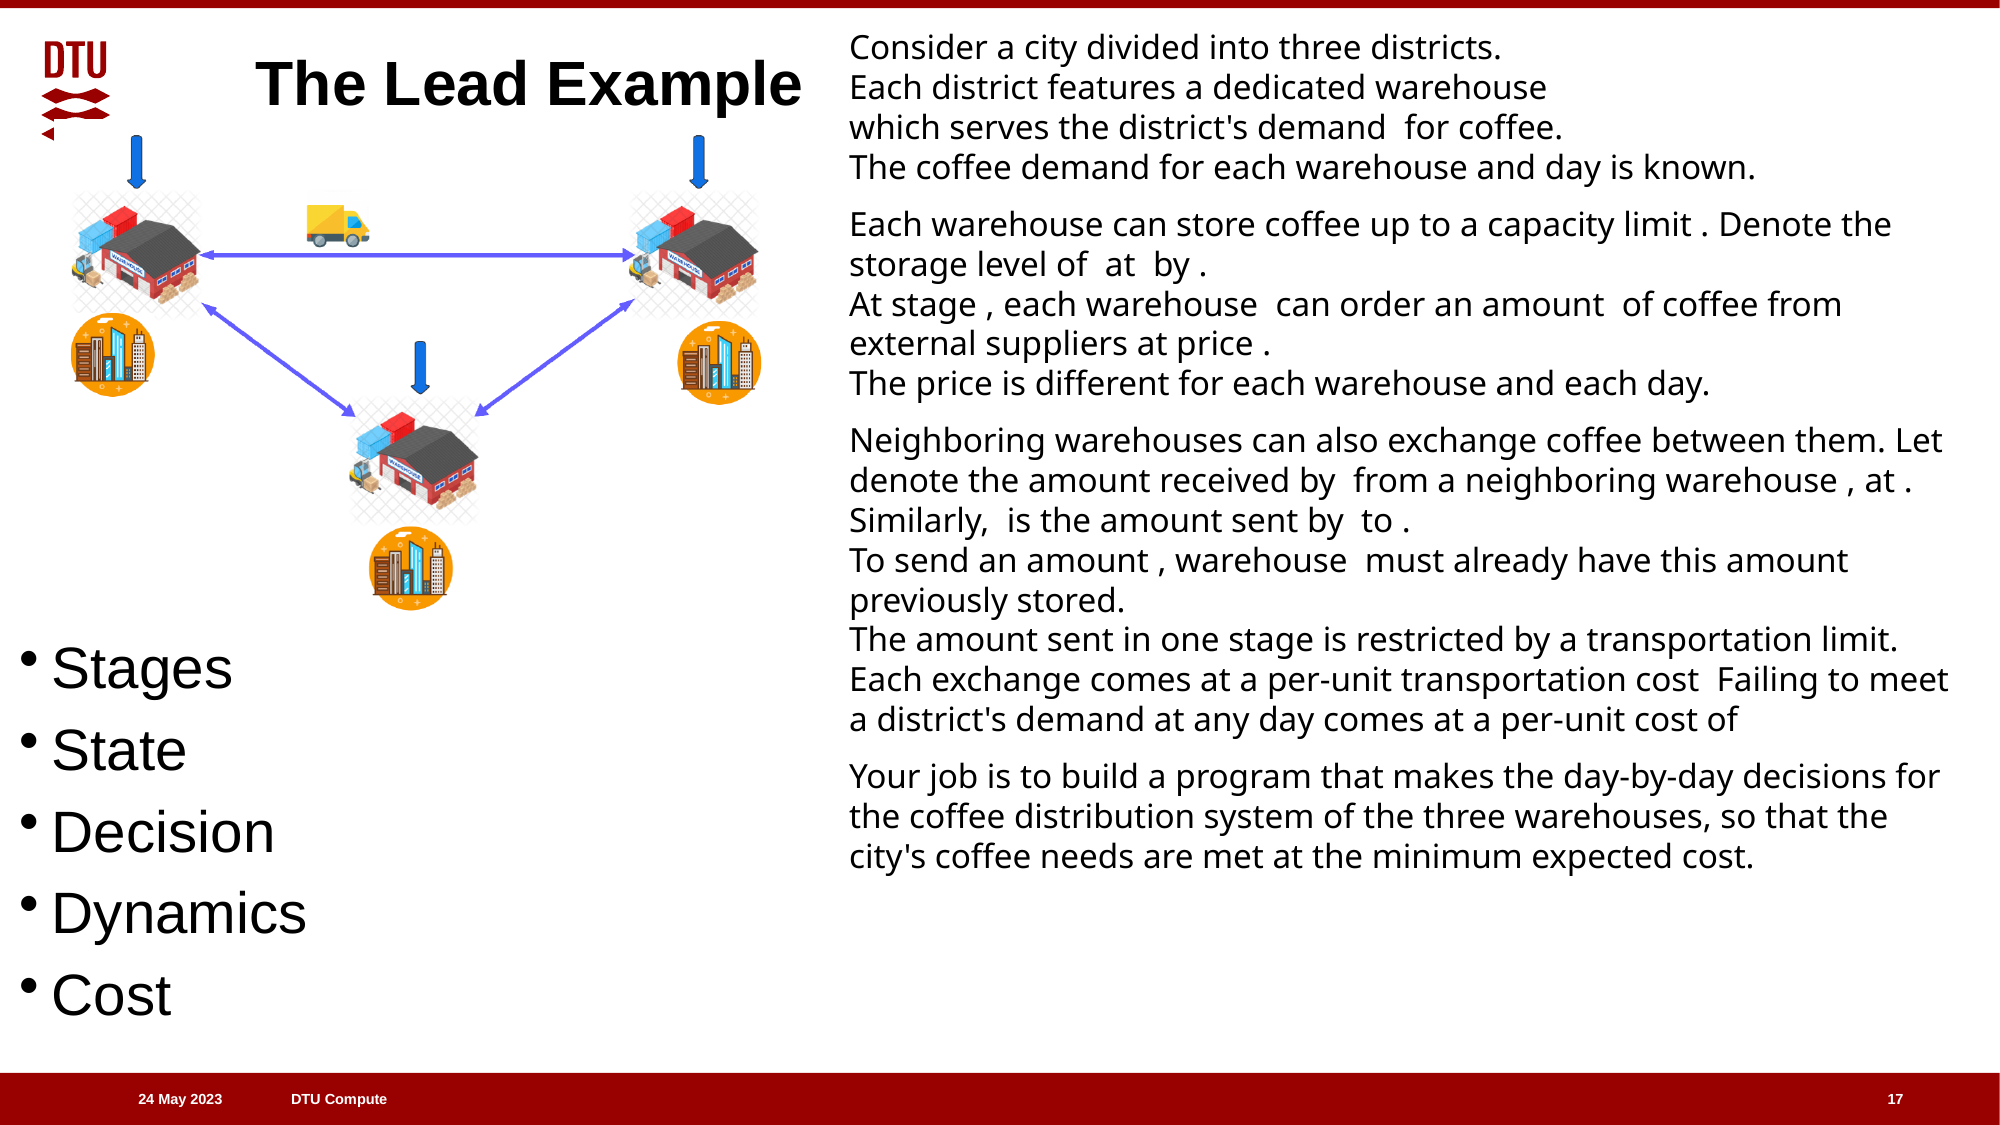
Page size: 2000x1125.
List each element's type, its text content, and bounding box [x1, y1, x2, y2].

slide_number 17 [1887, 1073, 1959, 1125]
picture [54, 119, 782, 626]
title The Lead Example [255, 4, 1784, 118]
